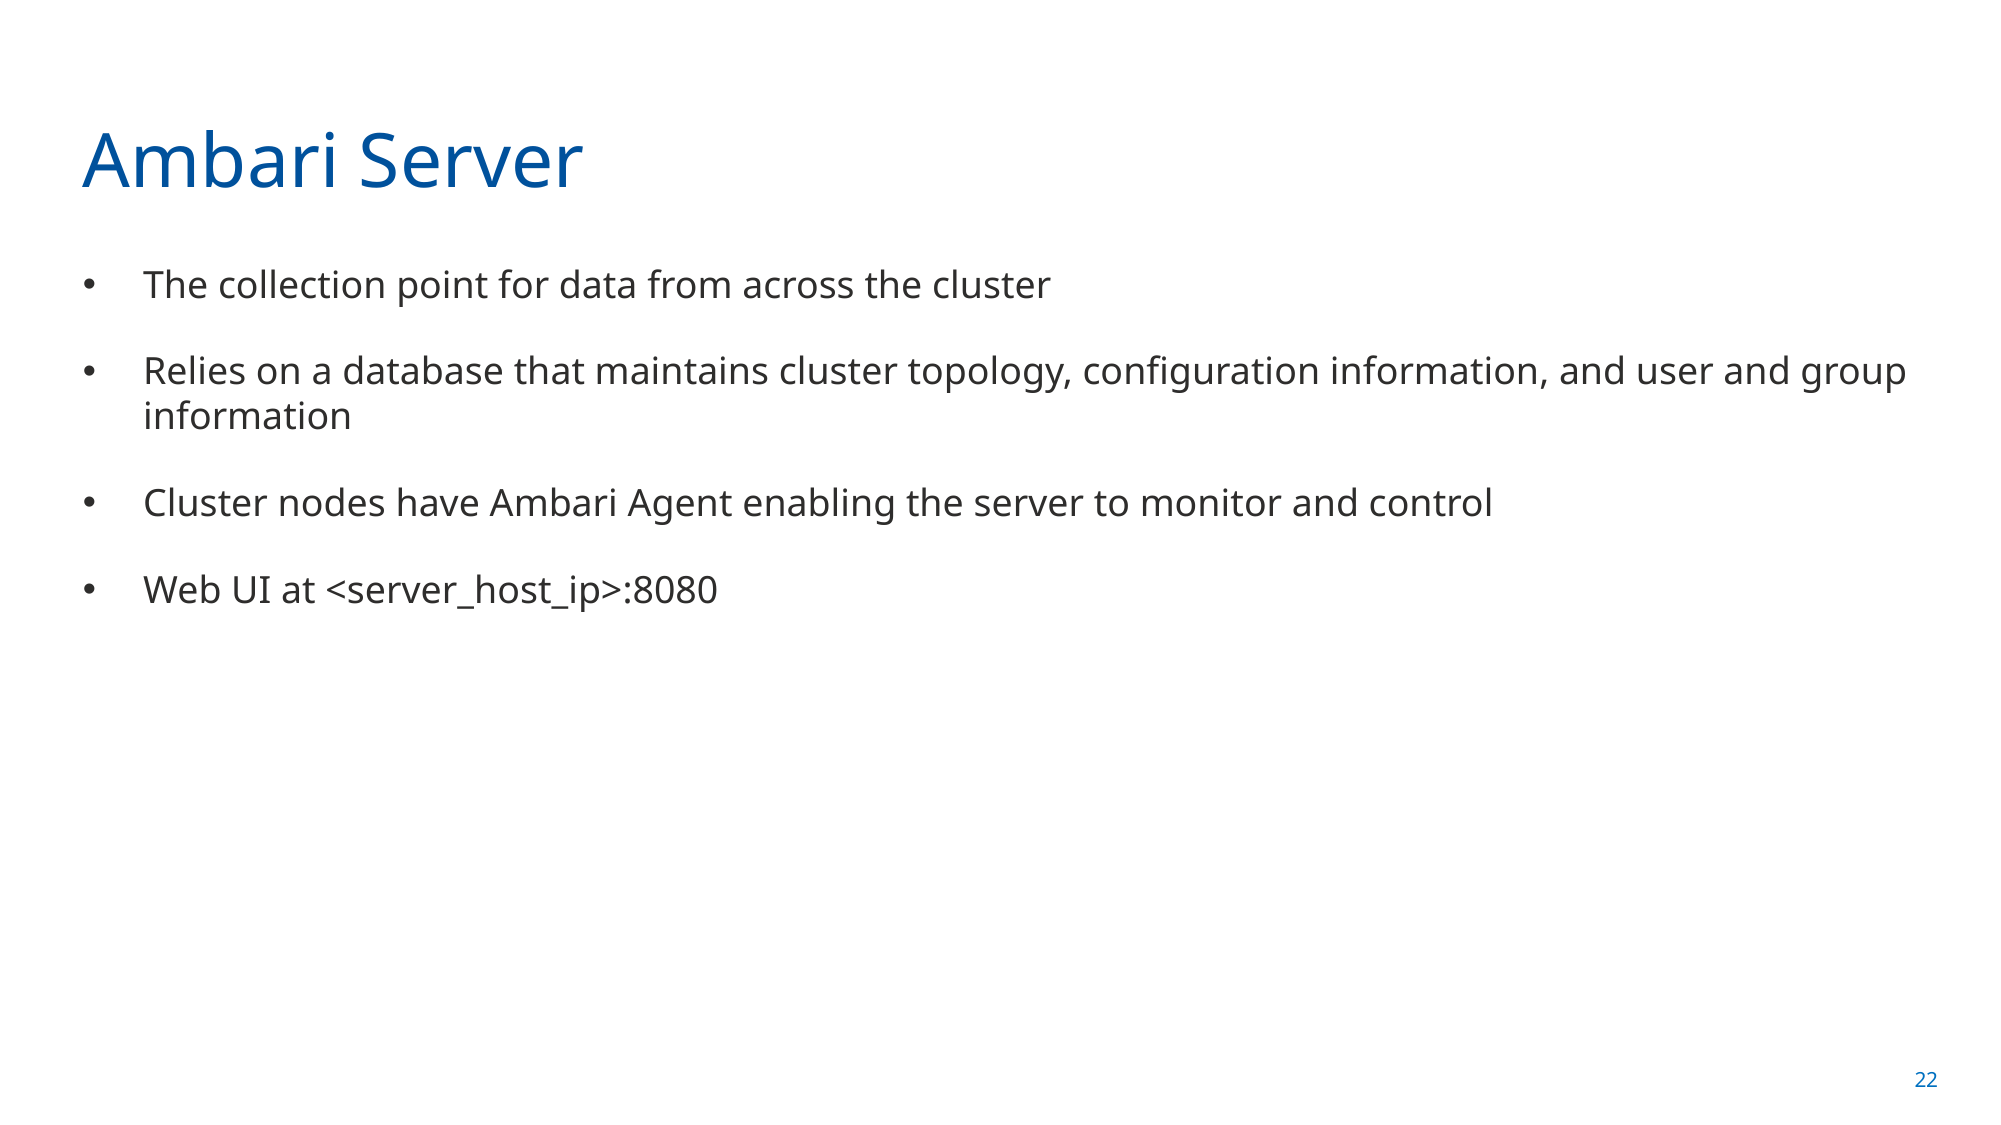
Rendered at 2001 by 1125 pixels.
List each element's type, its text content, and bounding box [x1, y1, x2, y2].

list The collection point for data from across the cluster Relies on a database that maintains cluster topology, configuration information, and user and group information Cluster nodes have Ambari Agent enabling the server to monitor and control Web UI at <server_host_ip>:8080 [67, 253, 1939, 1000]
title Ambari Server [67, 20, 1565, 210]
